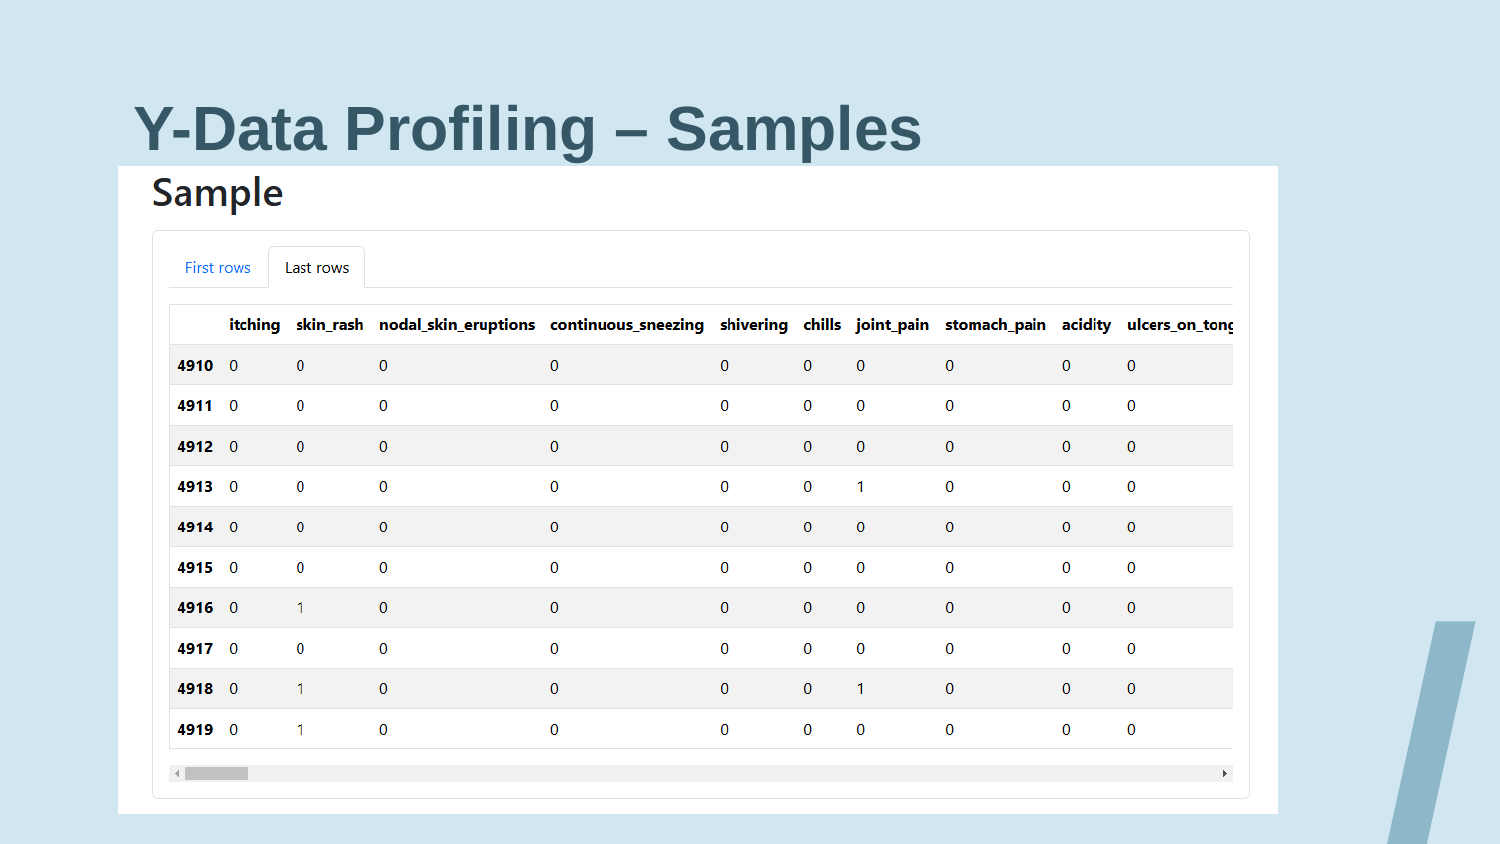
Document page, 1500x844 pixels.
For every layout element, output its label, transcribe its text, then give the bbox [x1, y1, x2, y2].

picture [117, 166, 1279, 814]
title Y-Data Profiling – Samples [118, 72, 1382, 167]
